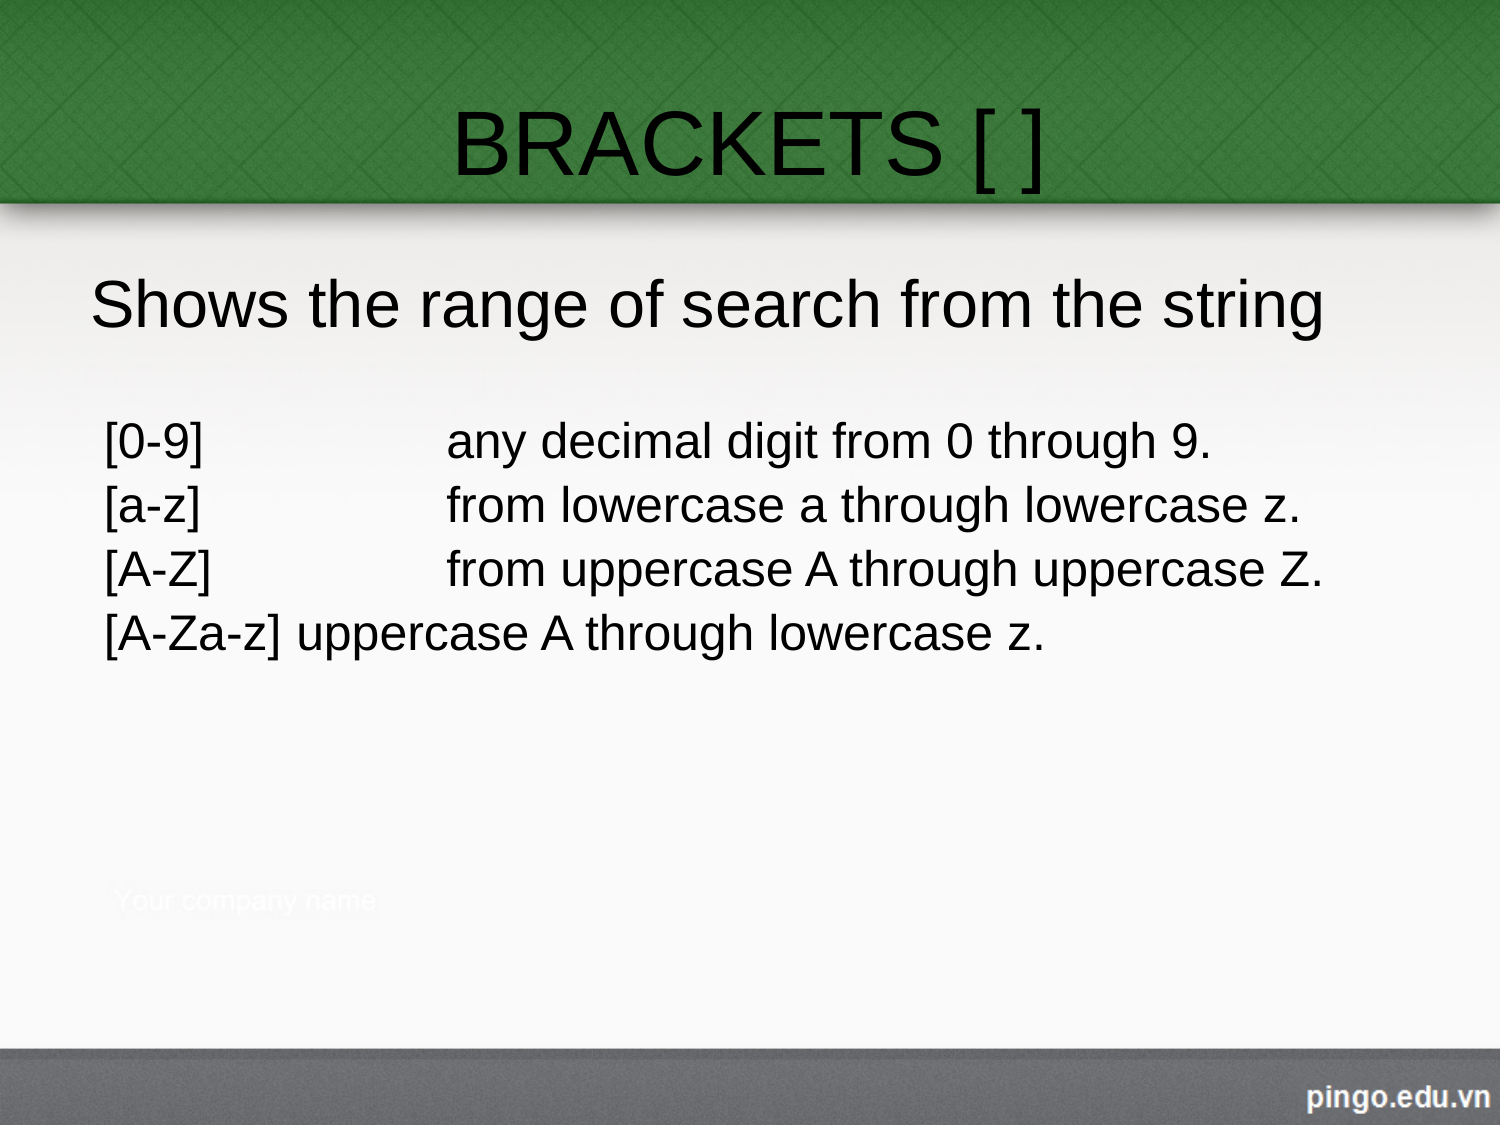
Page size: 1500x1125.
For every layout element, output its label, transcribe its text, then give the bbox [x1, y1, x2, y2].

list Shows the range of search from the string [0-9] any decimal digit from 0 through 9. [a-z] from lowercase a through lowercase z. [A-Z] from uppercase A through uppercase Z. [A-Za-z] uppercase A through lowercase z. [74, 262, 1426, 1006]
picture [0, 0, 1500, 1125]
title BRACKETS [ ] [74, 44, 1426, 233]
